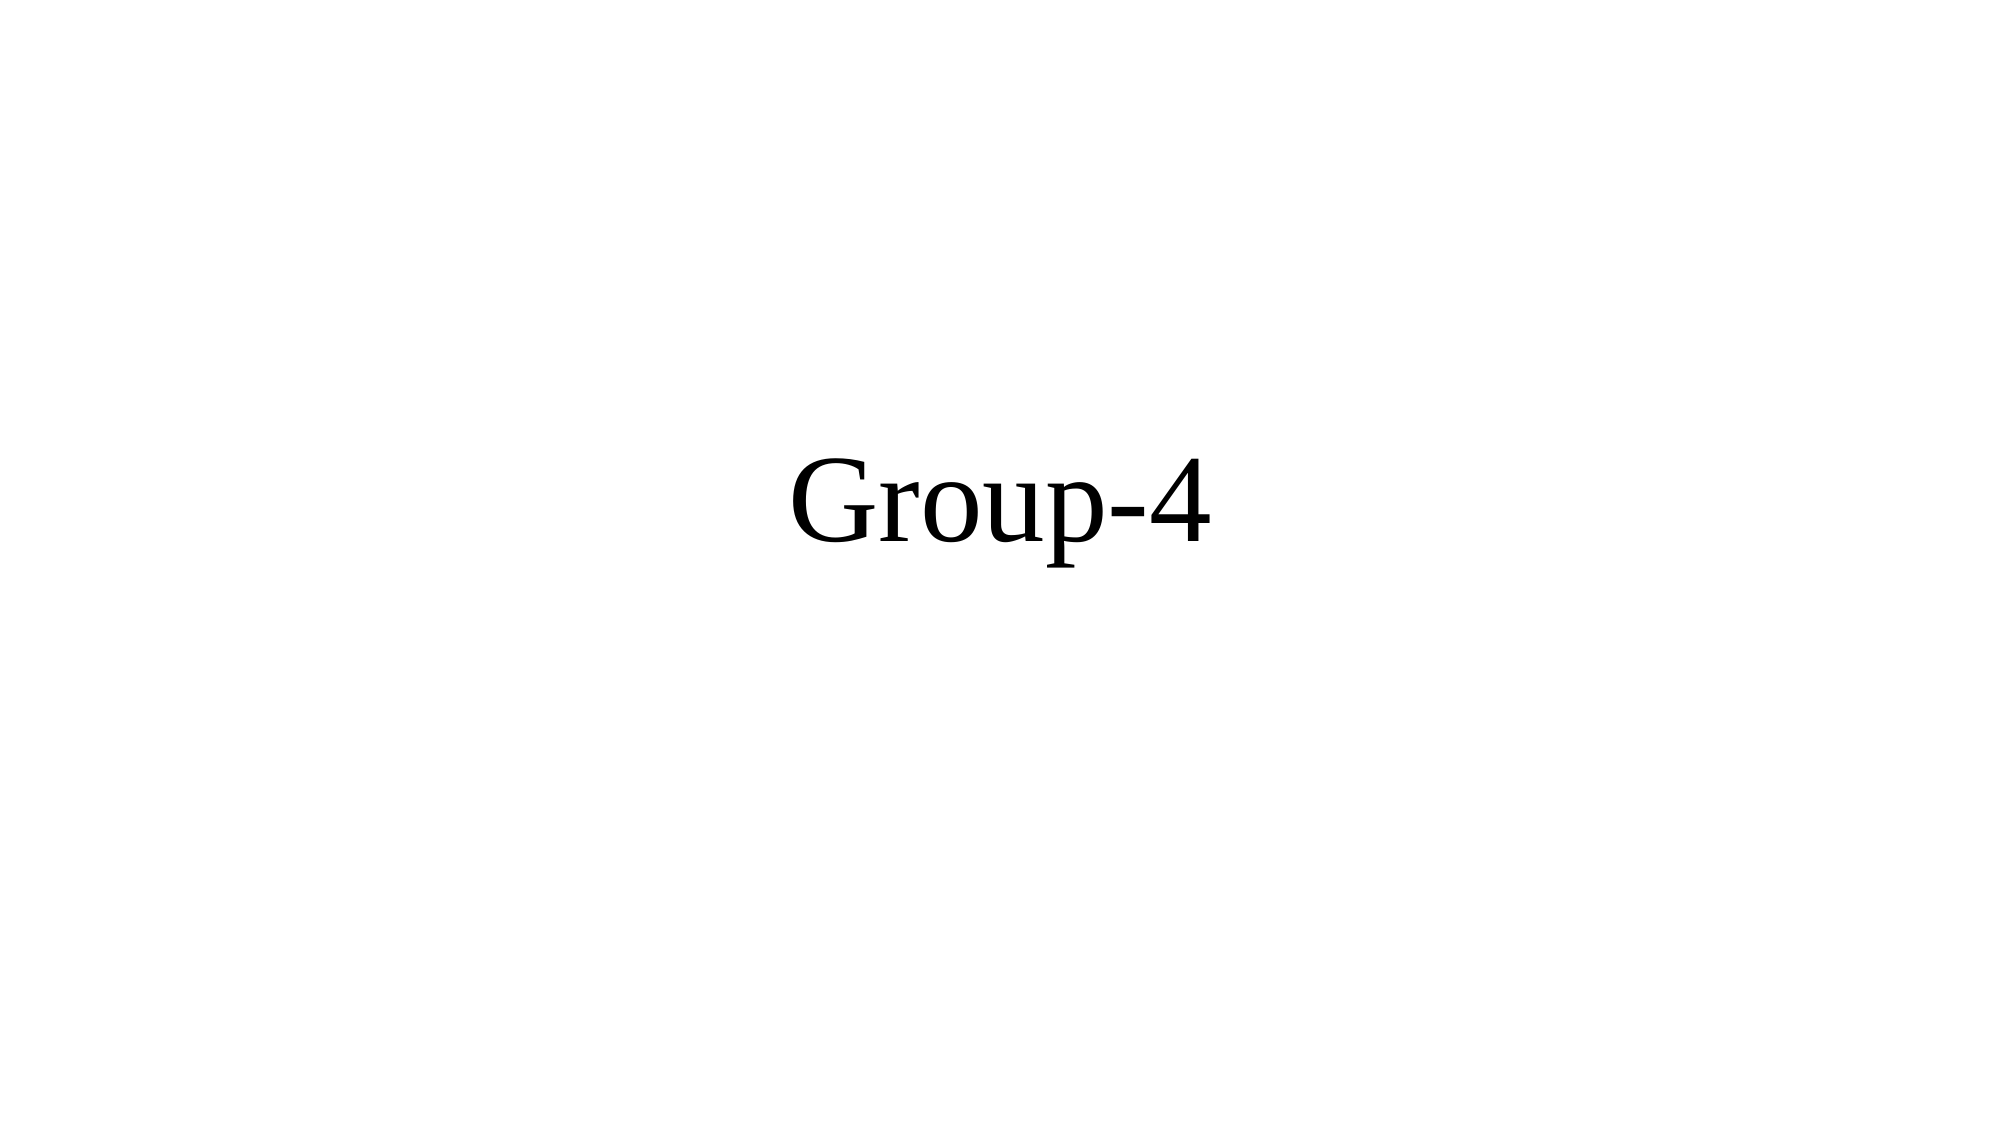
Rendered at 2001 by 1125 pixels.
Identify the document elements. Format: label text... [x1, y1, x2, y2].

title Group-4 [249, 184, 1750, 576]
